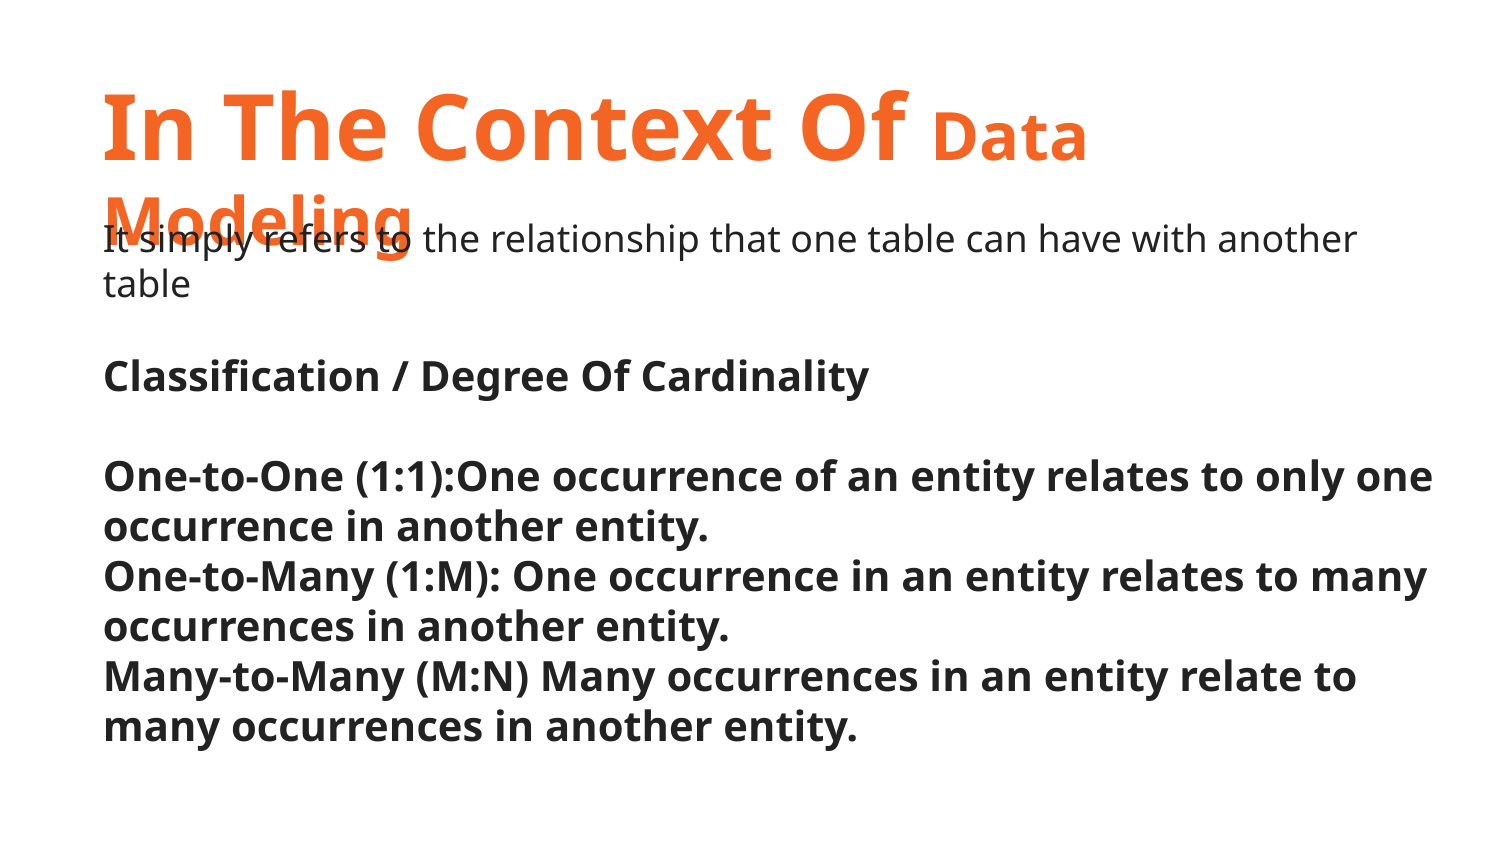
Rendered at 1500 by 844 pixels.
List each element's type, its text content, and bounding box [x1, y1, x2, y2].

title It simply refers to the relationship that one table can have with another table Classification / Degree Of Cardinality One-to-One (1:1):One occurrence of an entity relates to only one occurrence in another entity. One-to-Many (1:M): One occurrence in an entity relates to many occurrences in another entity. Many-to-Many (M:N) Many occurrences in an entity relate to many occurrences in another entity. [87, 199, 1451, 327]
title In The Context Of Data Modeling [87, 54, 1380, 181]
